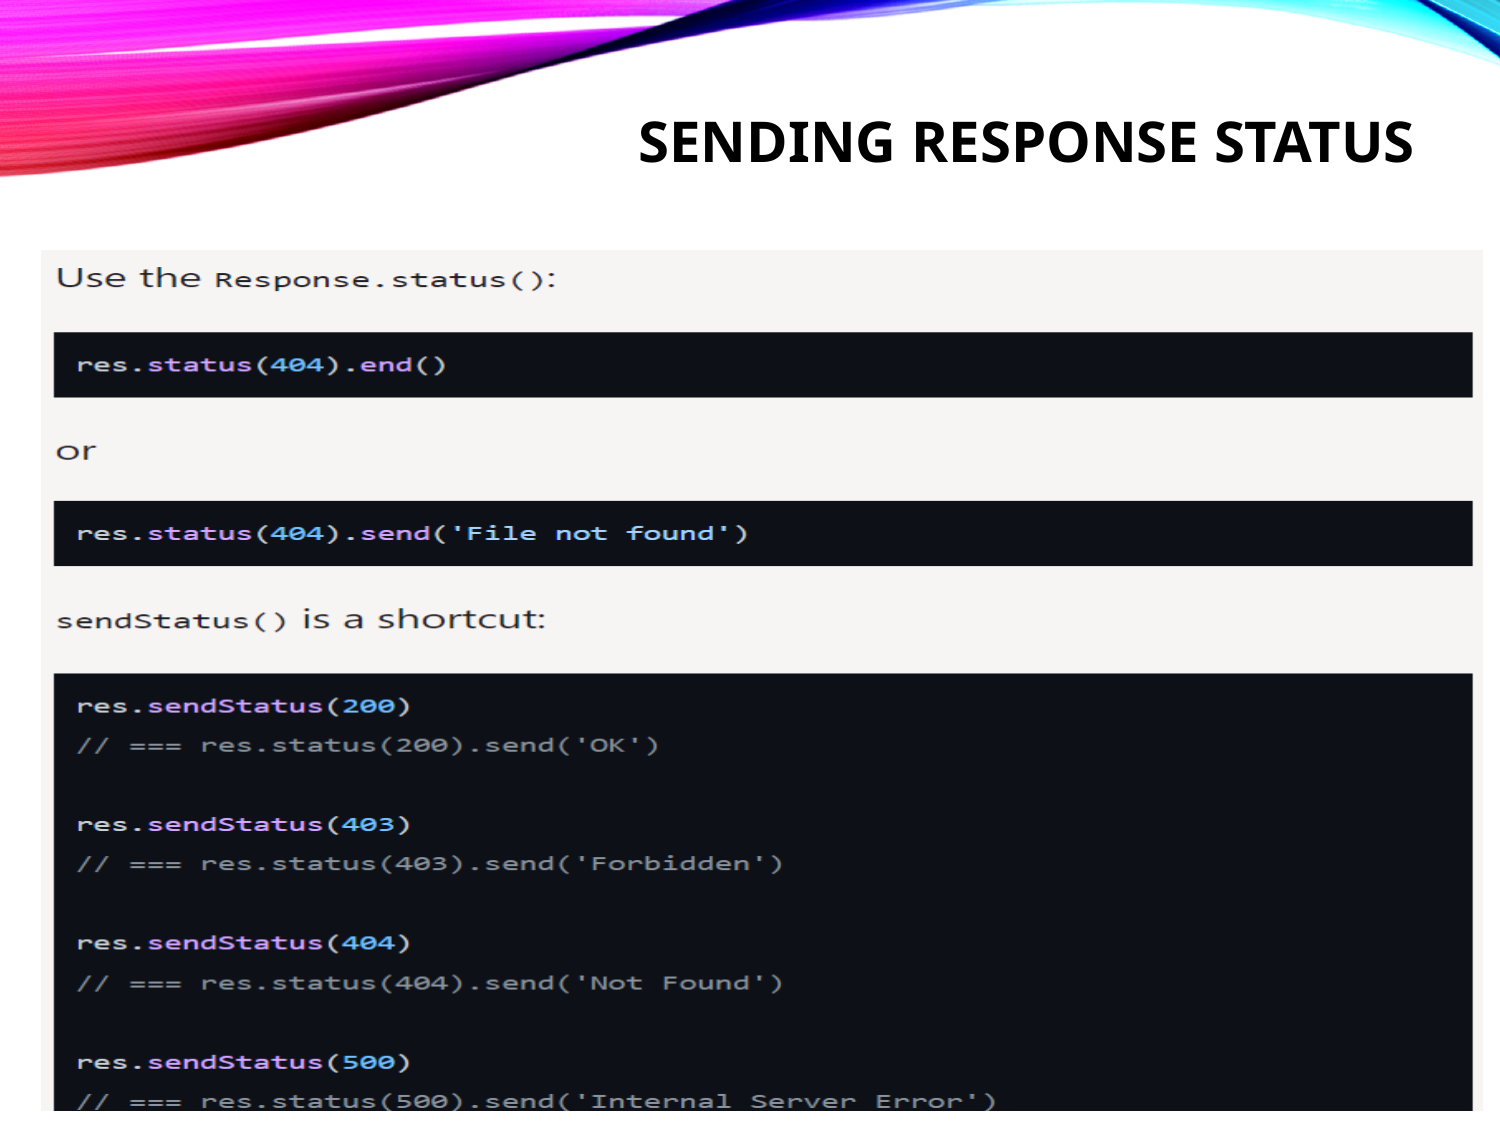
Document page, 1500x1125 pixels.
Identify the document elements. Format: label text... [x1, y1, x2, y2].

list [41, 250, 1483, 1111]
title Sending response status [383, 38, 1431, 250]
picture [0, 0, 1500, 178]
